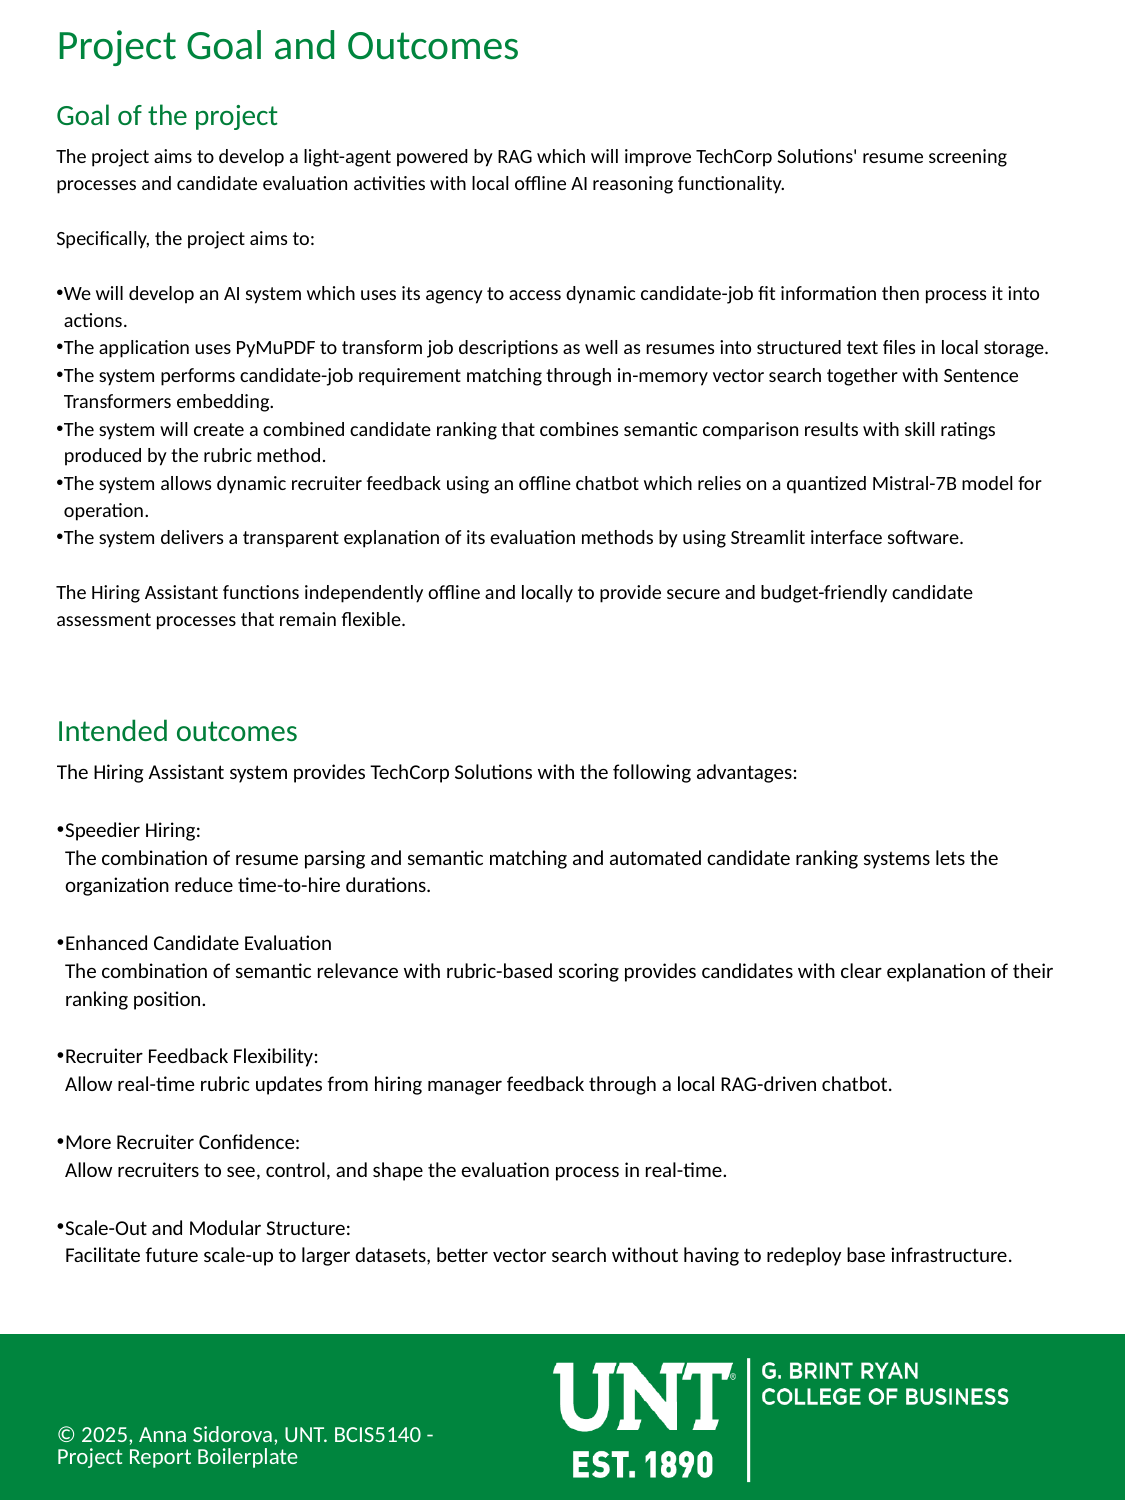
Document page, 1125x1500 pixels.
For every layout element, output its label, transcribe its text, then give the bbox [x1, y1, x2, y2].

list Goal of the project The project aims to develop a light-agent powered by RAG which will improve TechCorp Solutions' resume screening processes and candidate evaluation activities with local offline AI reasoning functionality. Specifically, the project aims to: We will develop an AI system which uses its agency to access dynamic candidate-job fit information then process it into actions. The application uses PyMuPDF to transform job descriptions as well as resumes into structured text files in local storage. The system performs candidate-job requirement matching through in-memory vector search together with Sentence Transformers embedding. The system will create a combined candidate ranking that combines semantic comparison results with skill ratings produced by the rubric method. The system allows dynamic recruiter feedback using an offline chatbot which relies on a quantized Mistral-7B model for operation. The system delivers a transparent explanation of its evaluation methods by using Streamlit interface software. The Hiring Assistant functions independently offline and locally to provide secure and budget-friendly candidate assessment processes that remain flexible. [41, 92, 1081, 684]
list Intended outcomes The Hiring Assistant system provides TechCorp Solutions with the following advantages: Speedier Hiring: The combination of resume parsing and semantic matching and automated candidate ranking systems lets the organization reduce time-to-hire durations. Enhanced Candidate Evaluation The combination of semantic relevance with rubric-based scoring provides candidates with clear explanation of their ranking position. Recruiter Feedback Flexibility: Allow real-time rubric updates from hiring manager feedback through a local RAG-driven chatbot. More Recruiter Confidence: Allow recruiters to see, control, and shape the evaluation process in real-time. Scale-Out and Modular Structure: Facilitate future scale-up to larger datasets, better vector search without having to redeploy base infrastructure. [41, 707, 1081, 1298]
title Project Goal and Outcomes [41, 11, 1081, 80]
picture [0, 1334, 1125, 1500]
footer © 2025, Anna Sidorova, UNT. BCIS5140 - Project Report Boilerplate [41, 1393, 464, 1473]
picture [537, 1340, 1099, 1499]
